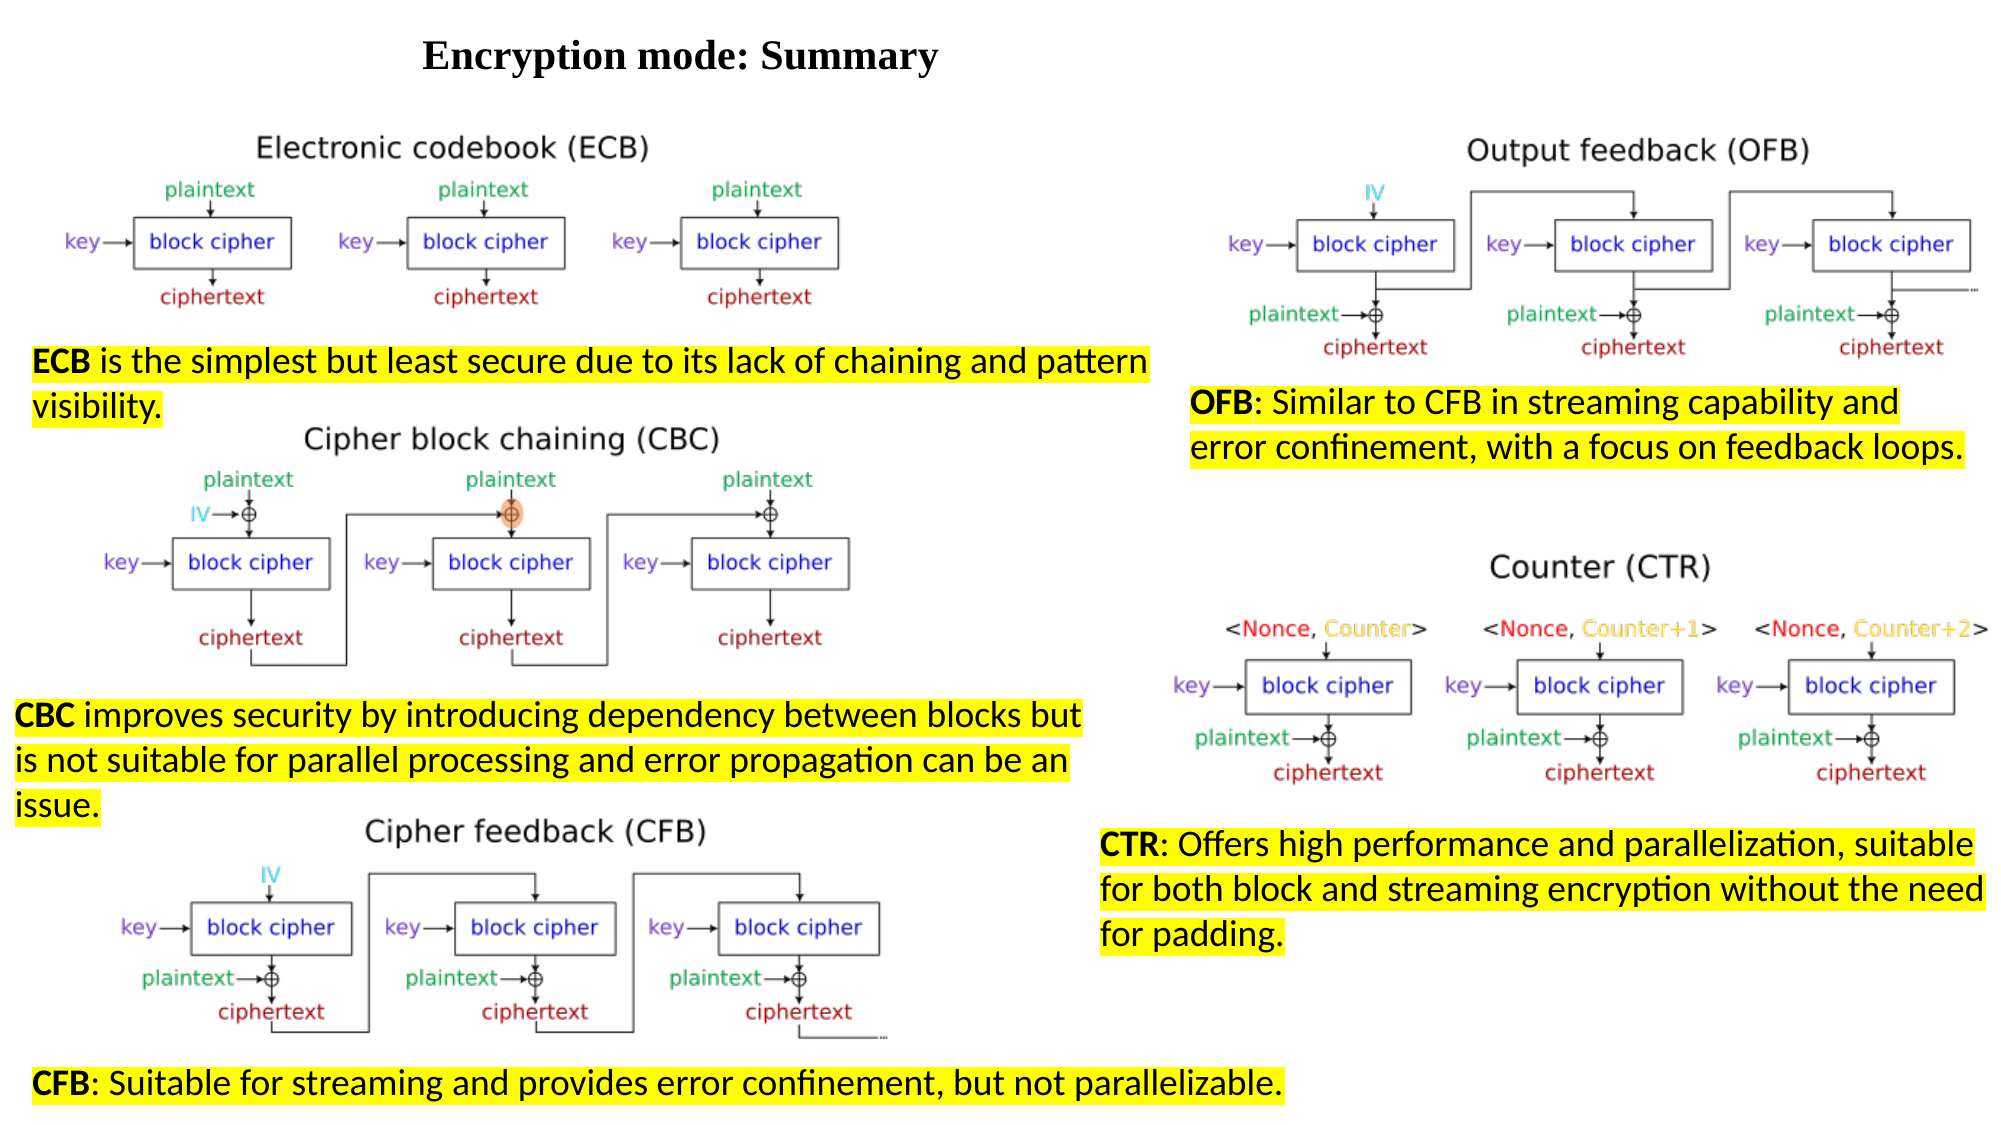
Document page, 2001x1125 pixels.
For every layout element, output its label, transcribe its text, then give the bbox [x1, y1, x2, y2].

text_box CBC improves security by introducing dependency between blocks but is not suitable for parallel processing and error propagation can be an issue. [0, 682, 1109, 833]
text_box OFB: Similar to CFB in streaming capability and error confinement, with a focus on feedback loops. [1175, 437, 2000, 474]
picture [51, 378, 907, 766]
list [103, 813, 907, 1125]
title Encryption mode: Summary [407, 24, 2000, 138]
picture [1155, 50, 2001, 437]
text_box ECB is the simplest but least secure due to its lack of chaining and pattern visibility. [17, 328, 1155, 434]
text_box CFB: Suitable for streaming and provides error confinement, but not parallelizable. [907, 1050, 1402, 1110]
text_box CFB: Suitable for streaming and provides error confinement, but not parallelizable. [17, 1050, 103, 1110]
picture [1155, 545, 2000, 831]
picture [41, 107, 844, 343]
text_box CTR: Offers high performance and parallelization, suitable for both block and streaming encryption without the need for padding. [1085, 811, 2000, 962]
